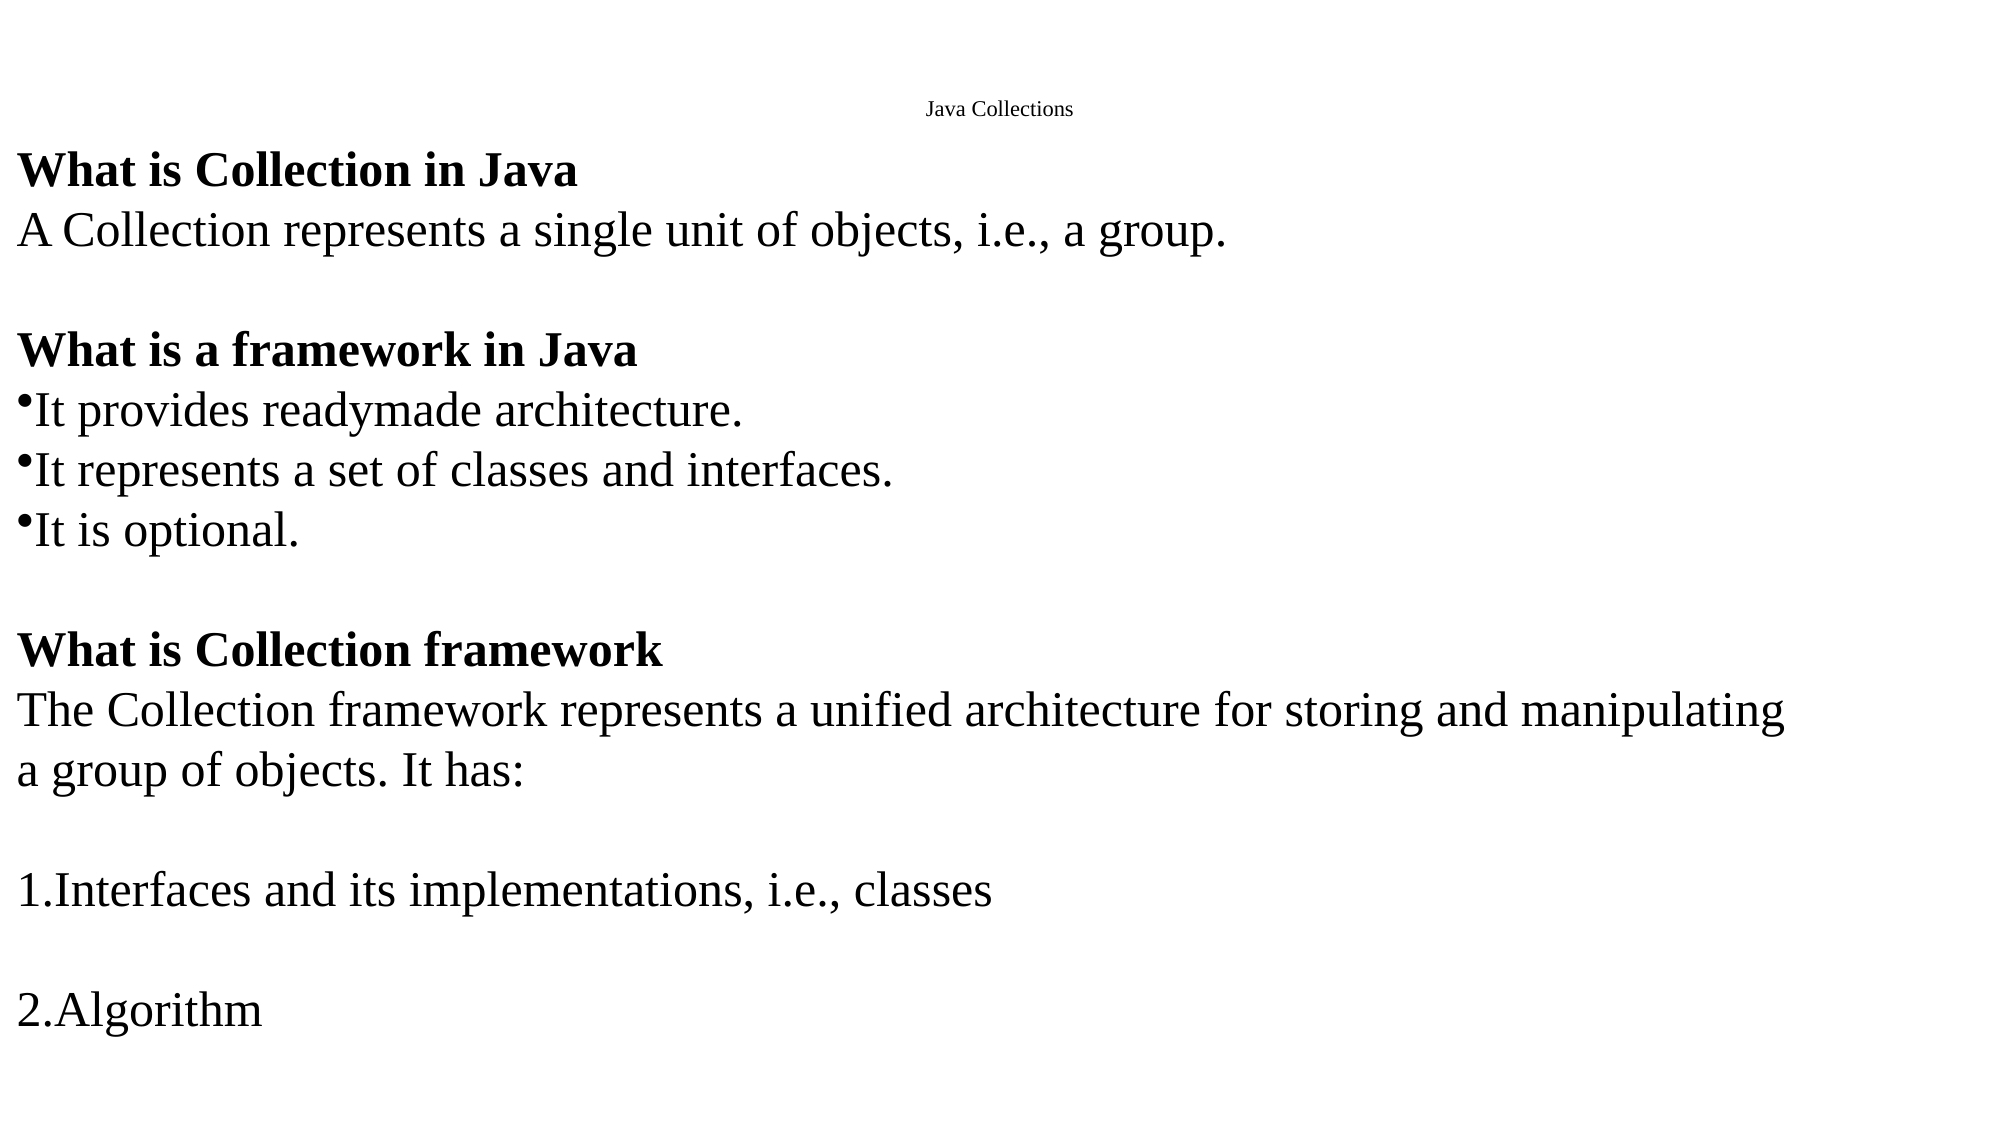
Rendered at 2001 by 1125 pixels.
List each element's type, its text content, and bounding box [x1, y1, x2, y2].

title Java Collections [0, 0, 2000, 130]
subtitle What is Collection in Java A Collection represents a single unit of objects, i.e., a group. What is a framework in Java It provides readymade architecture. It represents a set of classes and interfaces. It is optional. What is Collection framework The Collection framework represents a unified architecture for storing and manipulating a group of objects. It has: Interfaces and its implementations, i.e., classes Algorithm [16, 129, 1900, 1090]
